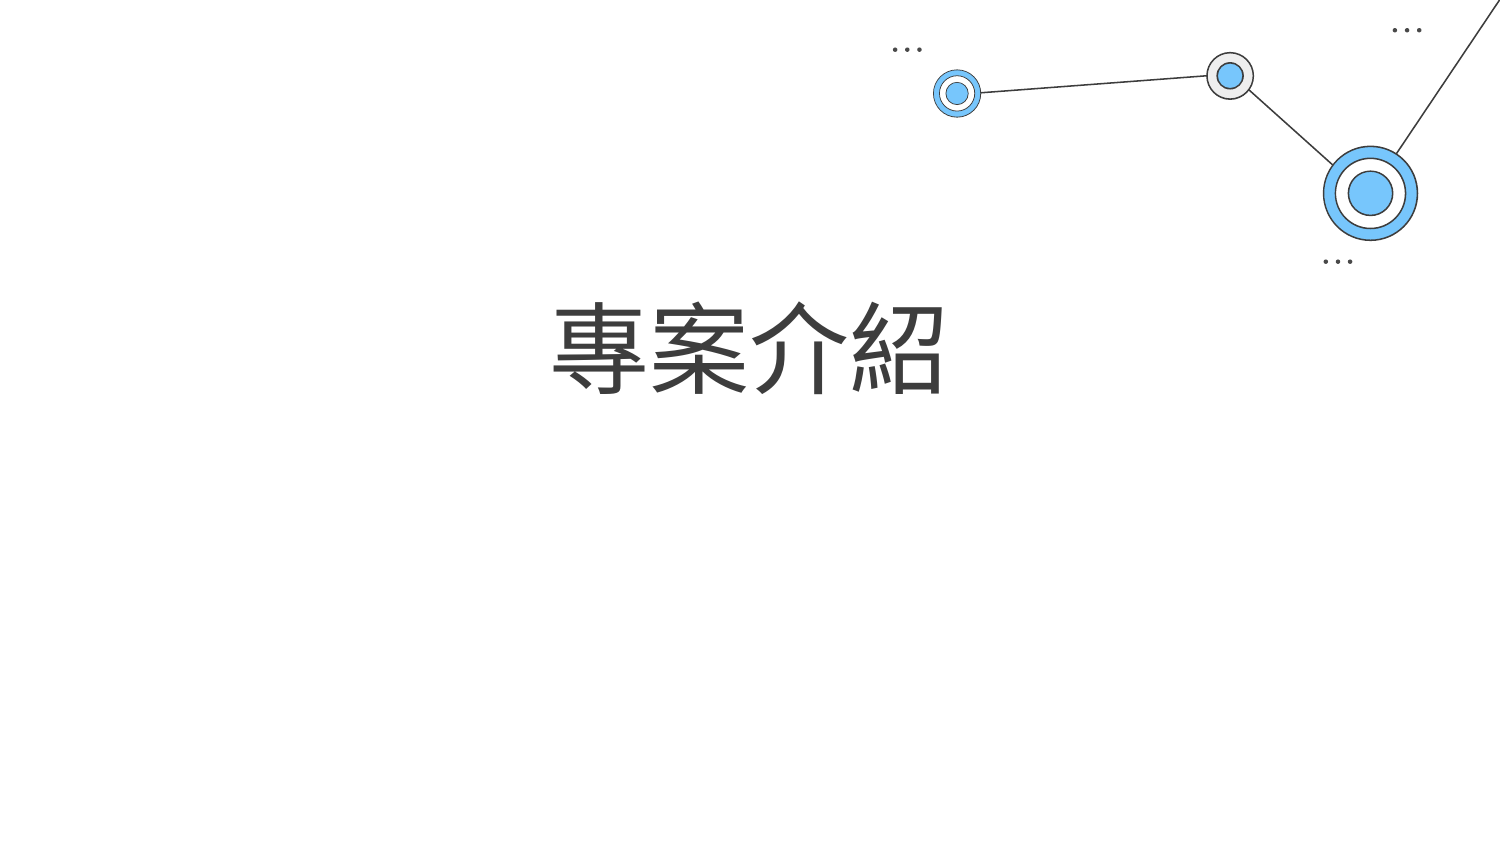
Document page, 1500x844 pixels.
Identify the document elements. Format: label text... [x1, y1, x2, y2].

title 專案介紹 [0, 127, 1500, 422]
